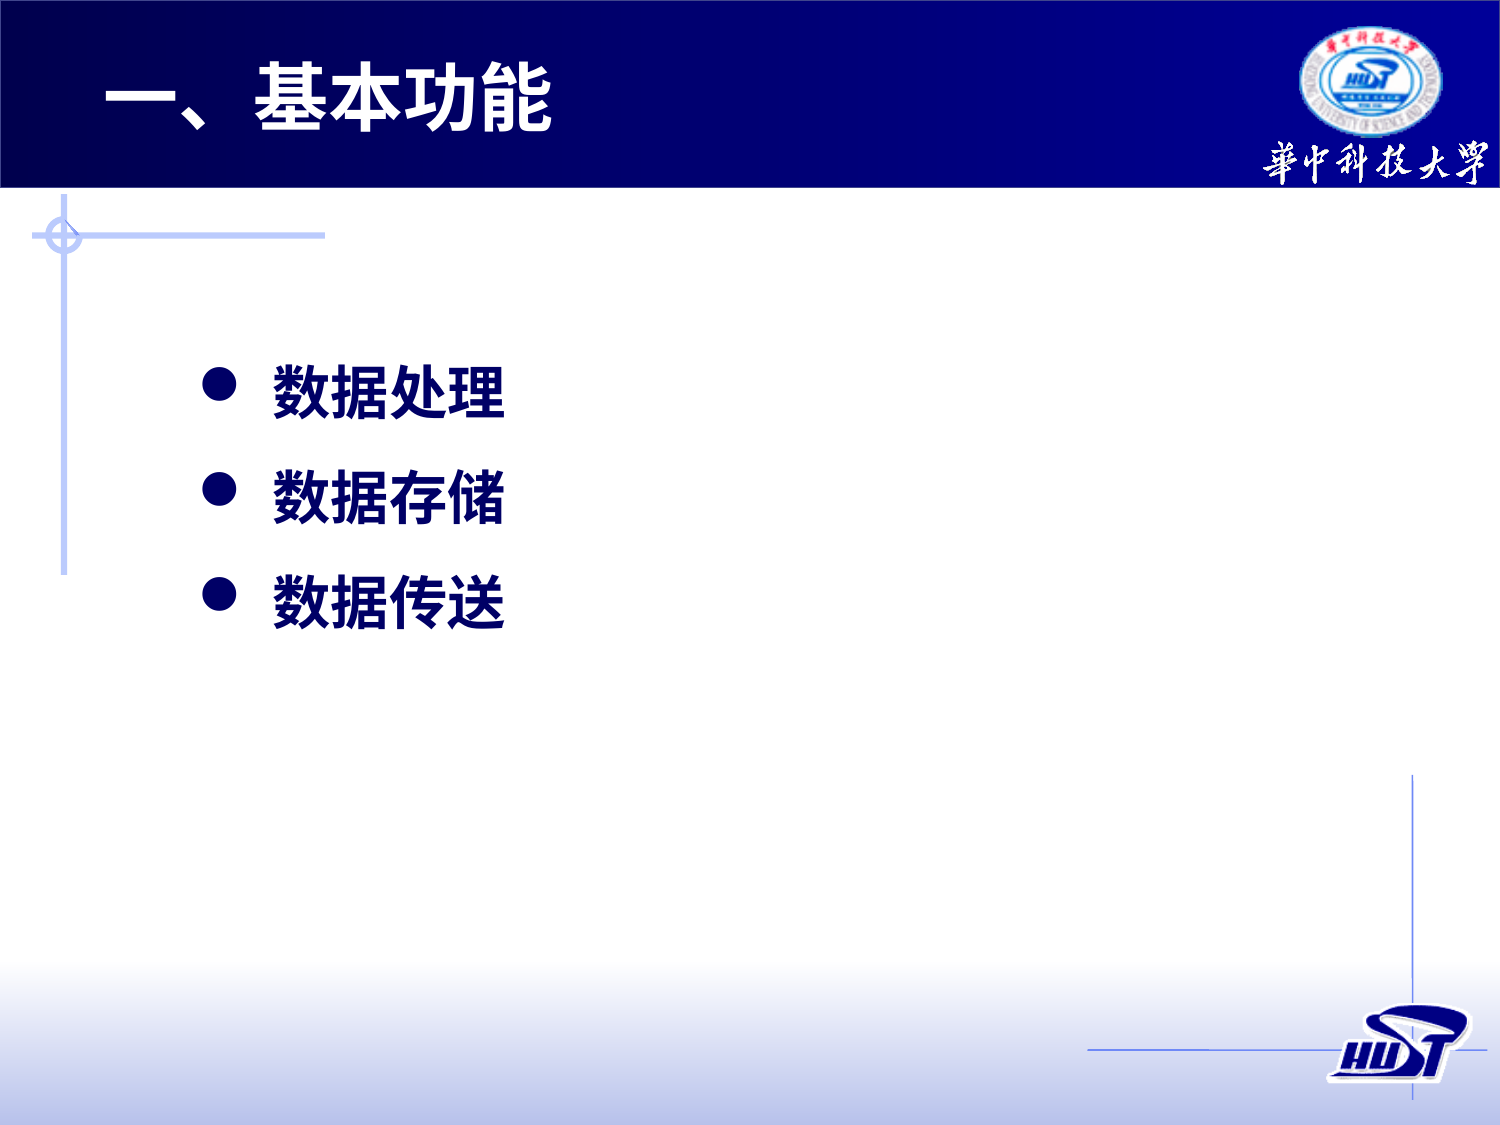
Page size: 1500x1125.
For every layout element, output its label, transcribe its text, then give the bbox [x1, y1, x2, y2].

text_box 数据处理 数据存储 数据传送 [182, 314, 1159, 719]
picture [1262, 140, 1488, 185]
text_box 一、基本功能 [88, 42, 1282, 148]
picture [1299, 26, 1443, 138]
